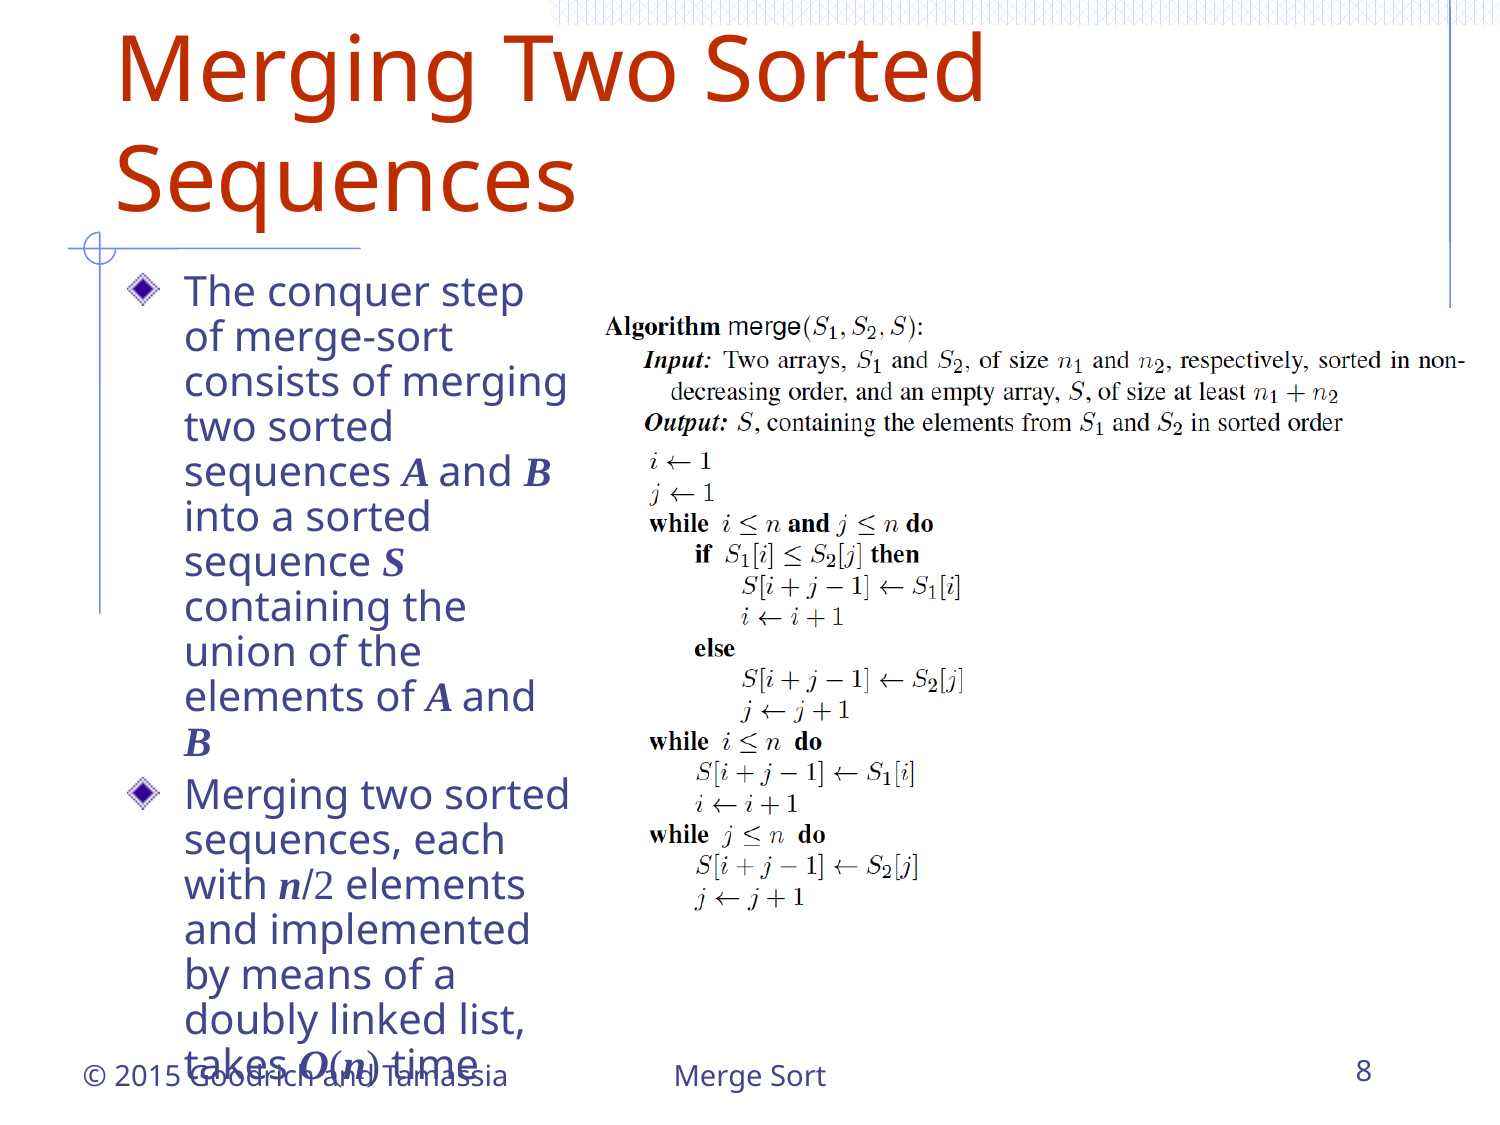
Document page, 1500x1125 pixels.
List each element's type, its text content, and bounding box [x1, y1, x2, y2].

picture [127, 777, 160, 810]
title Merging Two Sorted Sequences [99, 50, 1425, 238]
footer Merge Sort [512, 1024, 988, 1101]
picture [599, 308, 1476, 926]
list The conquer step of merge-sort consists of merging two sorted sequences A and B into a sorted sequence S containing the union of the elements of A and B Merging two sorted sequences, each with n/2 elements and implemented by means of a doubly linked list, takes O(n) time [112, 262, 588, 1038]
picture [127, 273, 160, 306]
slide_number 8 [1074, 1024, 1388, 1101]
